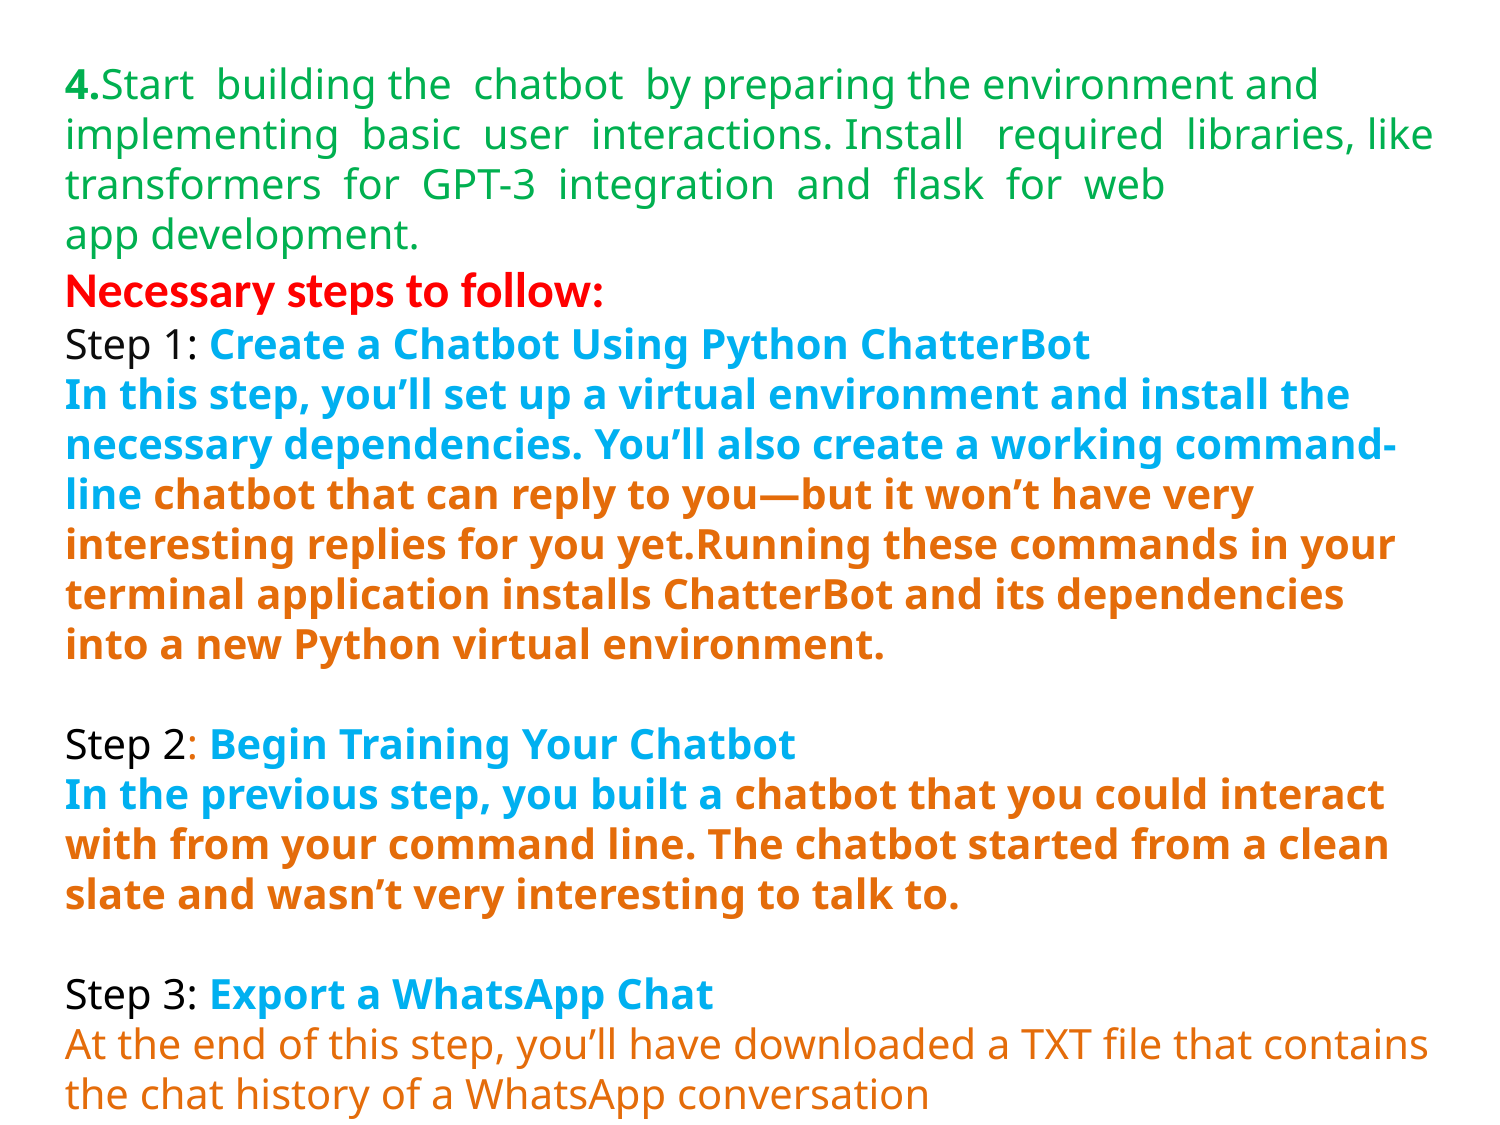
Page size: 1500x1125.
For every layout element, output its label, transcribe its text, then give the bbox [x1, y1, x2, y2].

text_box 4.Start building the chatbot by preparing the environment and implementing basic user interactions. Install required libraries, like transformers for GPT-3 integration and flask for web app development. Necessary steps to follow: Step 1: Create a Chatbot Using Python ChatterBot In this step, you’ll set up a virtual environment and install the necessary dependencies. You’ll also create a working command-line chatbot that can reply to you—but it won’t have very interesting replies for you yet.Running these commands in your terminal application installs ChatterBot and its dependencies into a new Python virtual environment. Step 2: Begin Training Your Chatbot In the previous step, you built a chatbot that you could interact with from your command line. The chatbot started from a clean slate and wasn’t very interesting to talk to. Step 3: Export a WhatsApp Chat At the end of this step, you’ll have downloaded a TXT file that contains the chat history of a WhatsApp conversation [50, 50, 1450, 1125]
